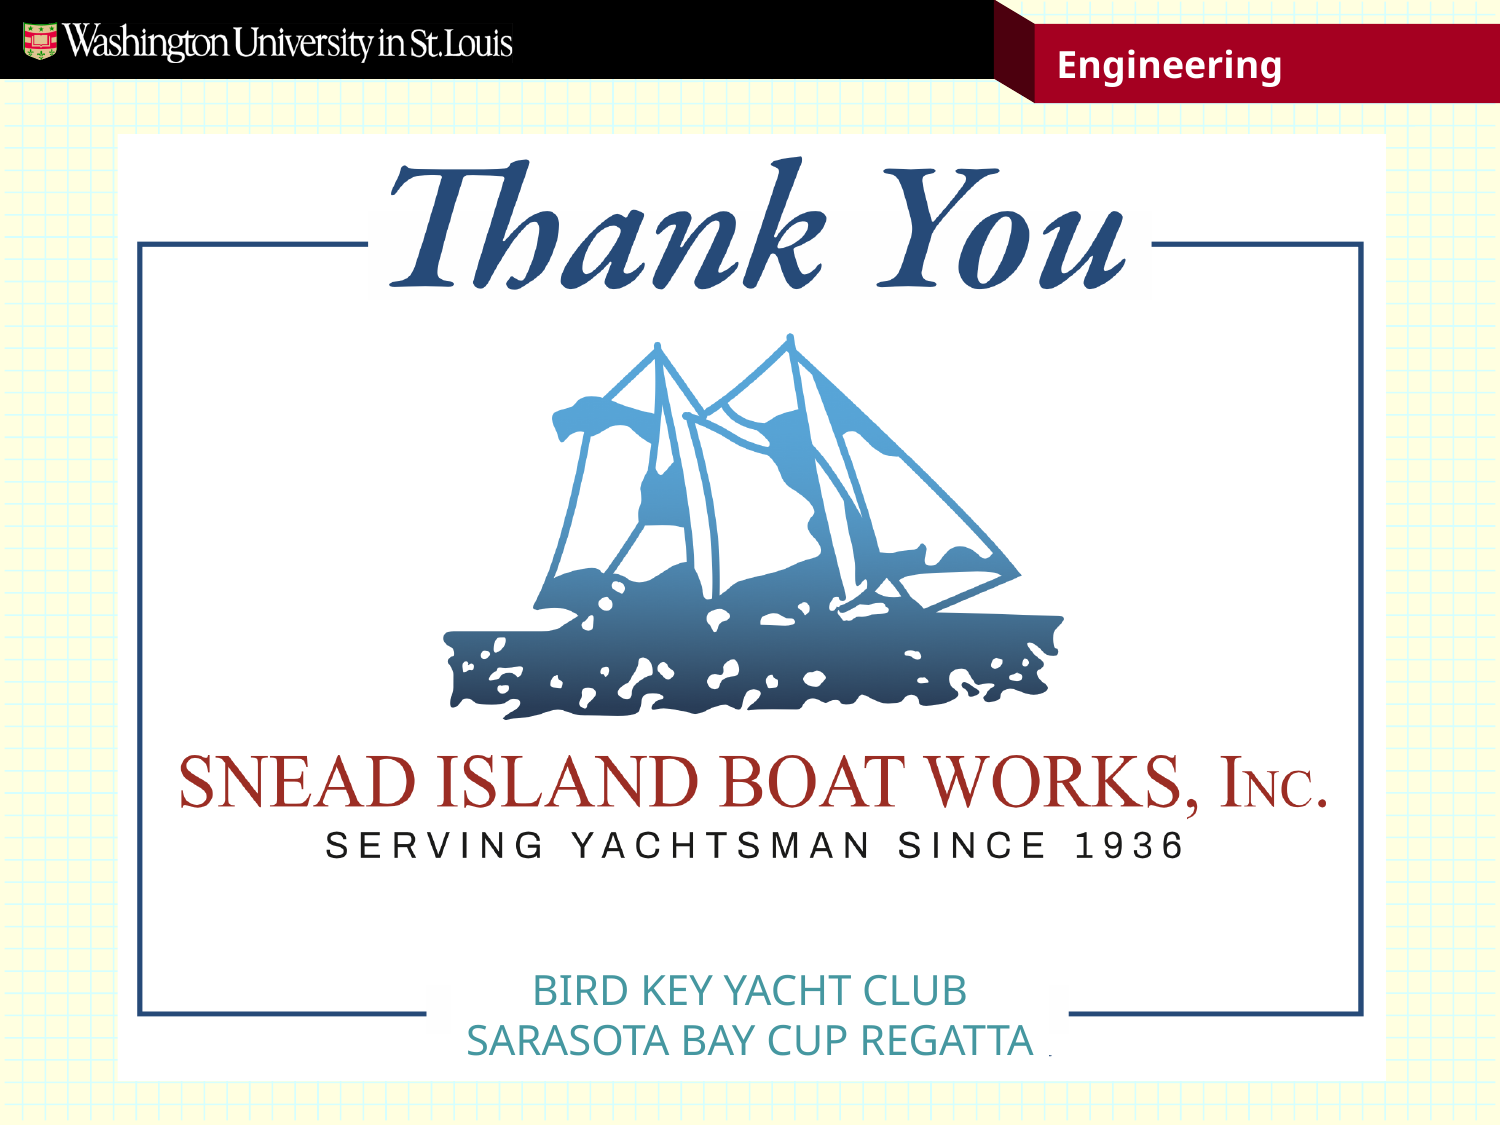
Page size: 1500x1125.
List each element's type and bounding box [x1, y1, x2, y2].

picture [23, 23, 58, 59]
picture [59, 23, 513, 63]
text_box [117, 134, 1387, 1081]
